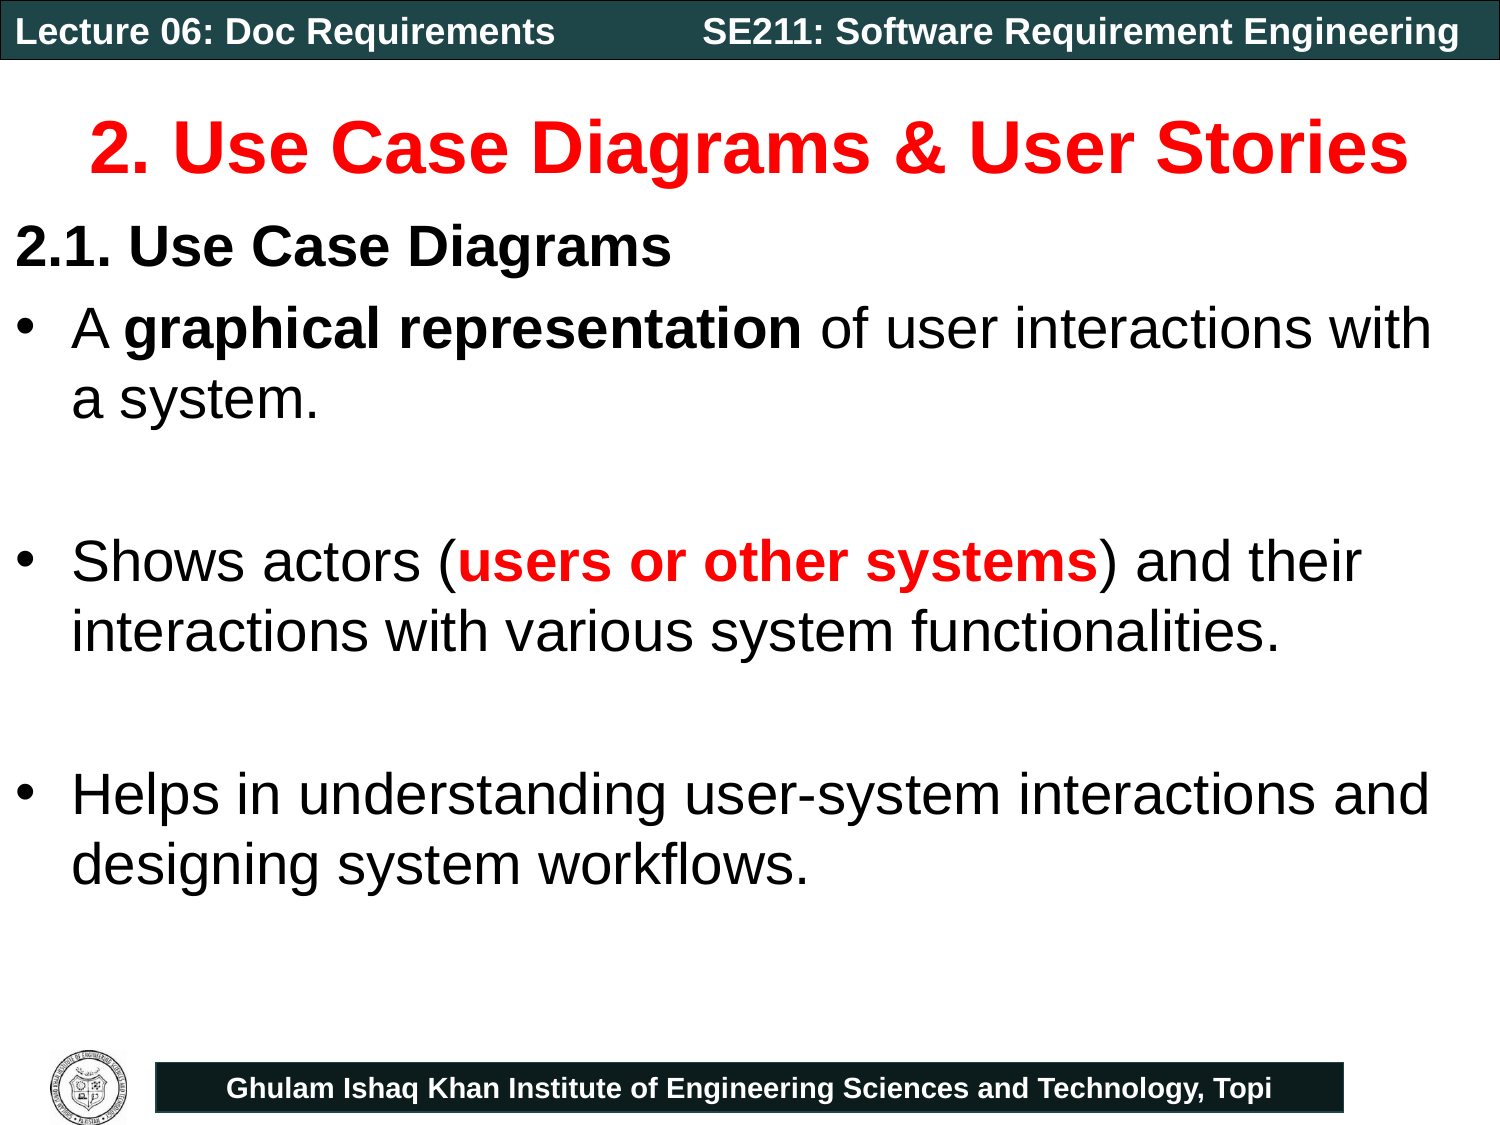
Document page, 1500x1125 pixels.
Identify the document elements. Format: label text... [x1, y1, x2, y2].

picture [50, 1050, 127, 1125]
title 2. Use Case Diagrams & User Stories [0, 75, 1500, 213]
list 2.1. Use Case Diagrams A graphical representation of user interactions with a system. Shows actors (users or other systems) and their interactions with various system functionalities. Helps in understanding user-system interactions and designing system workflows. [0, 200, 1475, 1050]
